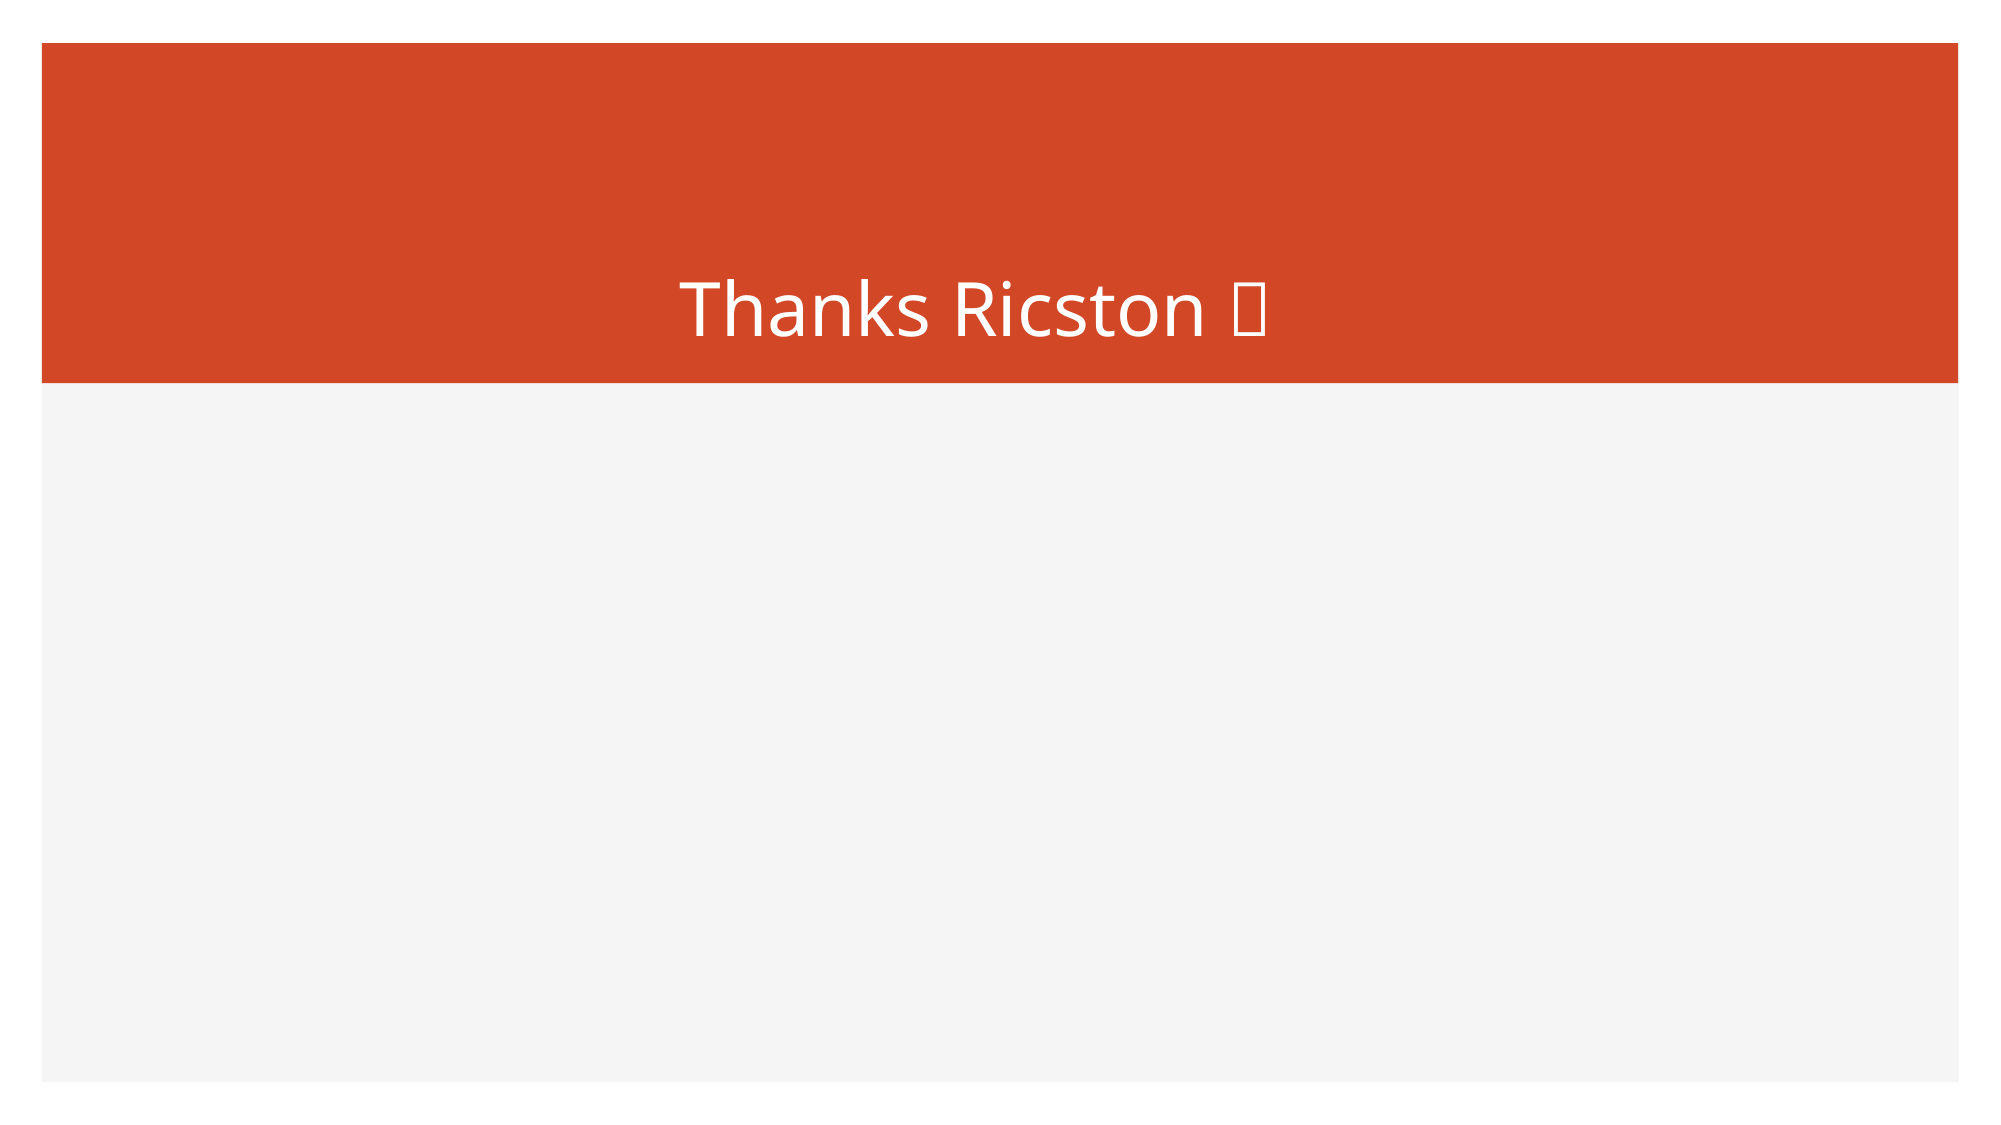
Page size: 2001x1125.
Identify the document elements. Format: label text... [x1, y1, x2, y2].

title Thanks Ricston  [412, 253, 1541, 359]
